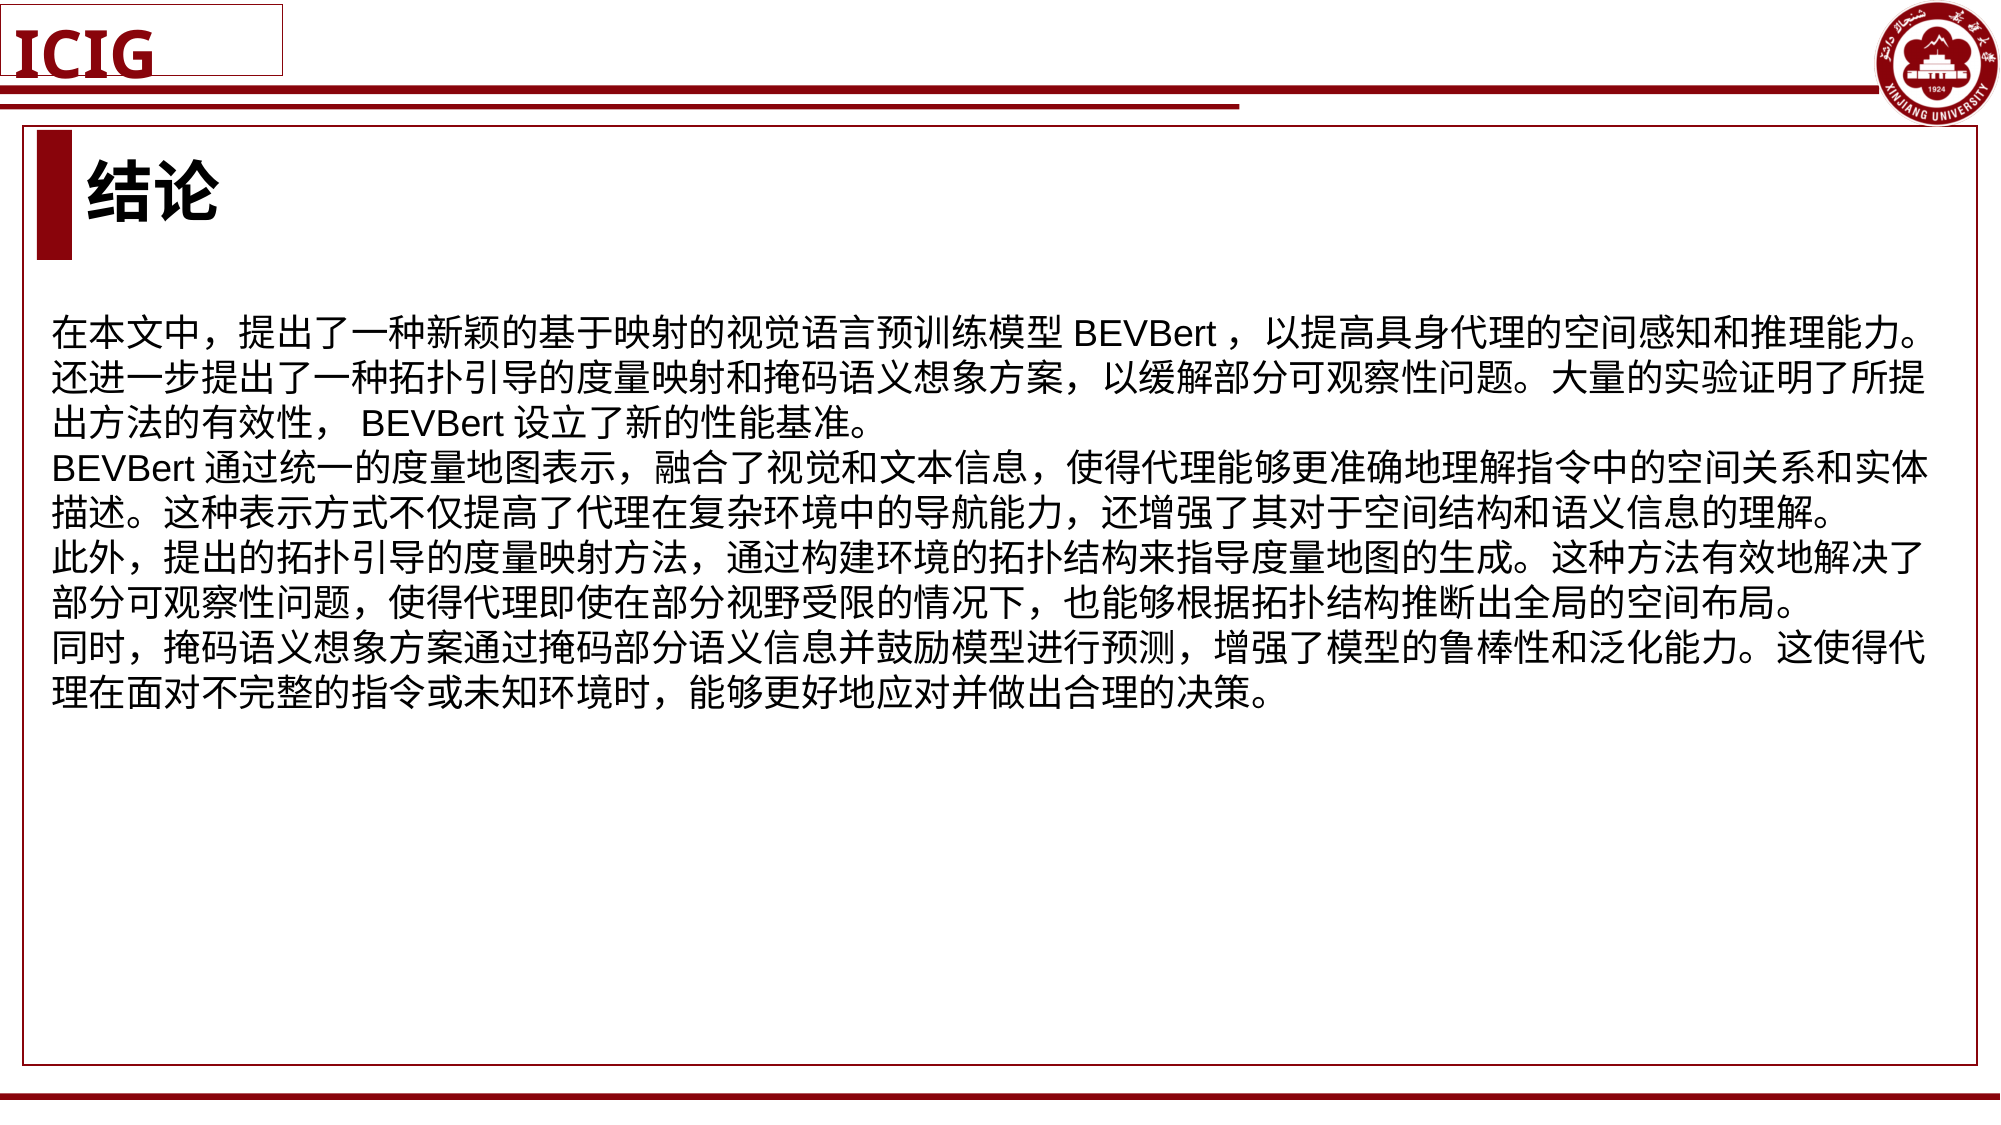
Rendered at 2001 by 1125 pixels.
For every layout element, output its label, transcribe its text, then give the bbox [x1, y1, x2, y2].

text_box [36, 129, 73, 261]
text_box [22, 125, 1978, 1066]
text_box [1983, 1093, 2000, 1100]
picture [1874, 0, 2000, 127]
text_box [0, 104, 1240, 110]
text_box [0, 1093, 48, 1100]
text_box 在本文中，提出了一种新颖的基于映射的视觉语言预训练模型BEVBert，以提高具身代理的空间感知和推理能力。还进一步提出了一种拓扑引导的度量映射和掩码语义想象方案，以缓解部分可观察性问题。大量的实验证明了所提出方法的有效性，BEVBert设立了新的性能基准。 BEVBert通过统一的度量地图表示，融合了视觉和文本信息，使得代理能够更准确地理解指令中的空间关系和实体描述。这种表示方式不仅提高了代理在复杂环境中的导航能力，还增强了其对于空间结构和语义信息的理解。 此外，提出的拓扑引导的度量映射方法，通过构建环境的拓扑结构来指导度量地图的生成。这种方法有效地解决了部分可观察性问题，使得代理即使在部分视野受限的情况下，也能够根据拓扑结构推断出全局的空间布局。 同时，掩码语义想象方案通过掩码部分语义信息并鼓励模型进行预测，增强了模型的鲁棒性和泛化能力。这使得代理在面对不完整的指令或未知环境时，能够更好地应对并做出合理的决策。 [36, 301, 1957, 936]
text_box ICIG [0, 4, 283, 76]
text_box [48, 1093, 1983, 1121]
text_box [0, 85, 1874, 95]
